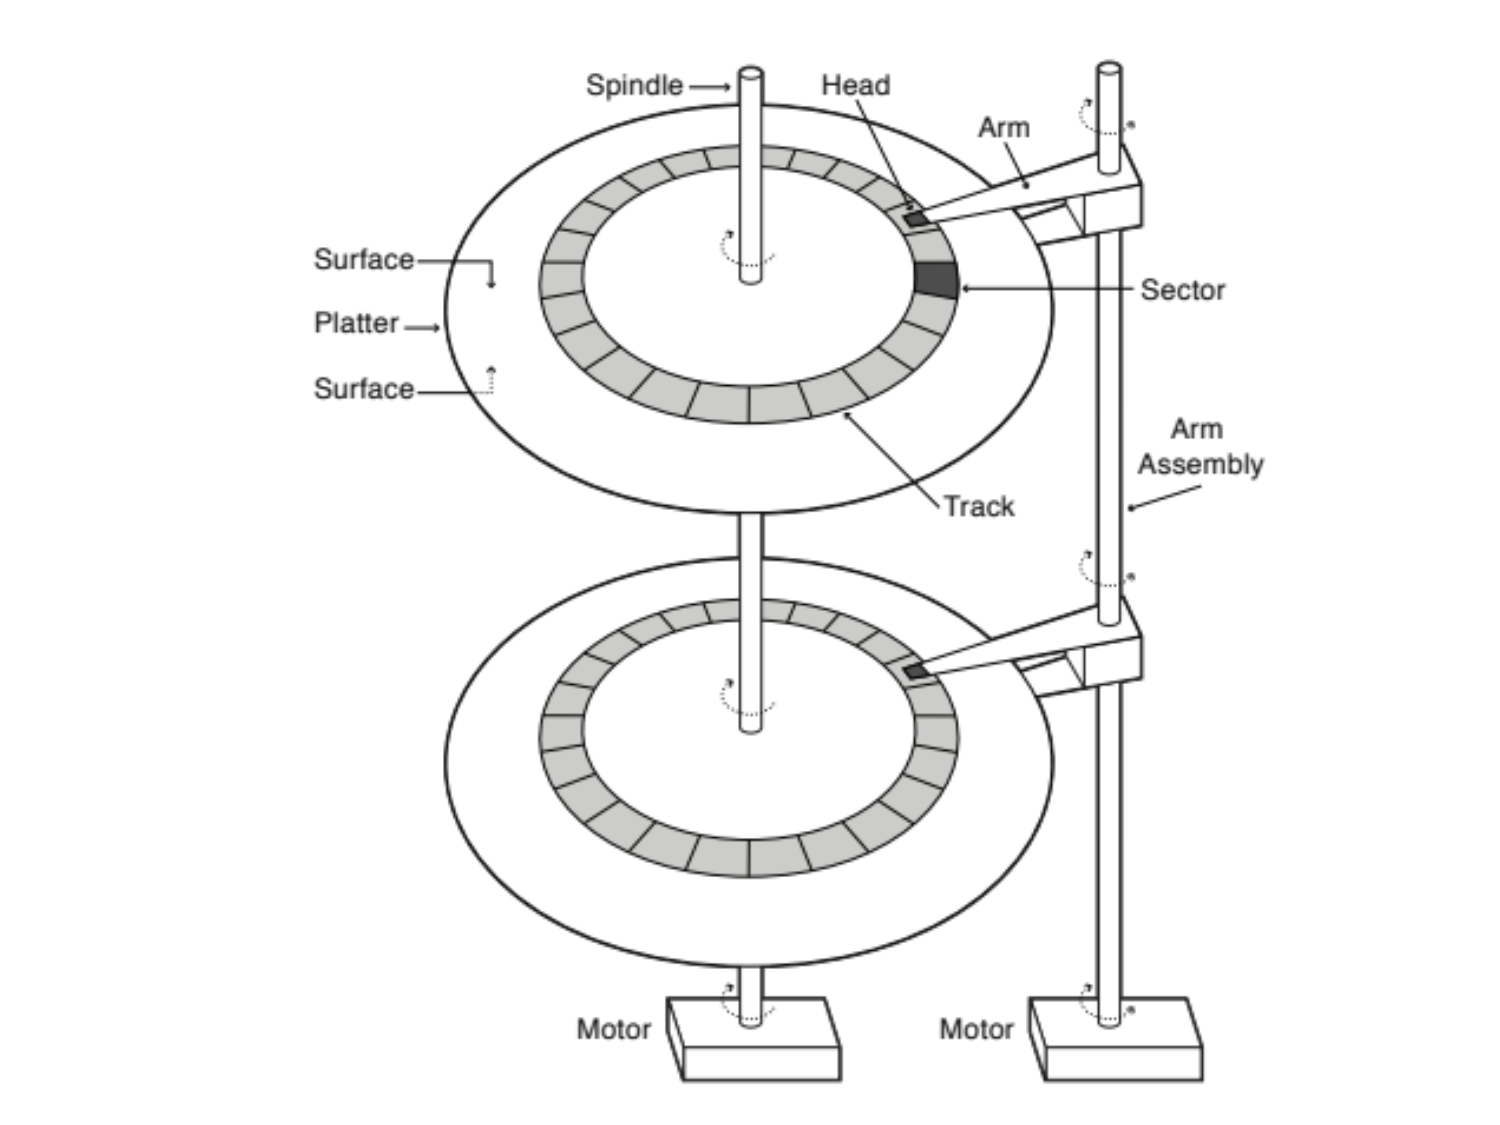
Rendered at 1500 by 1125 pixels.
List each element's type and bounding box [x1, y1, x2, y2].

list [0, 6, 1500, 1125]
